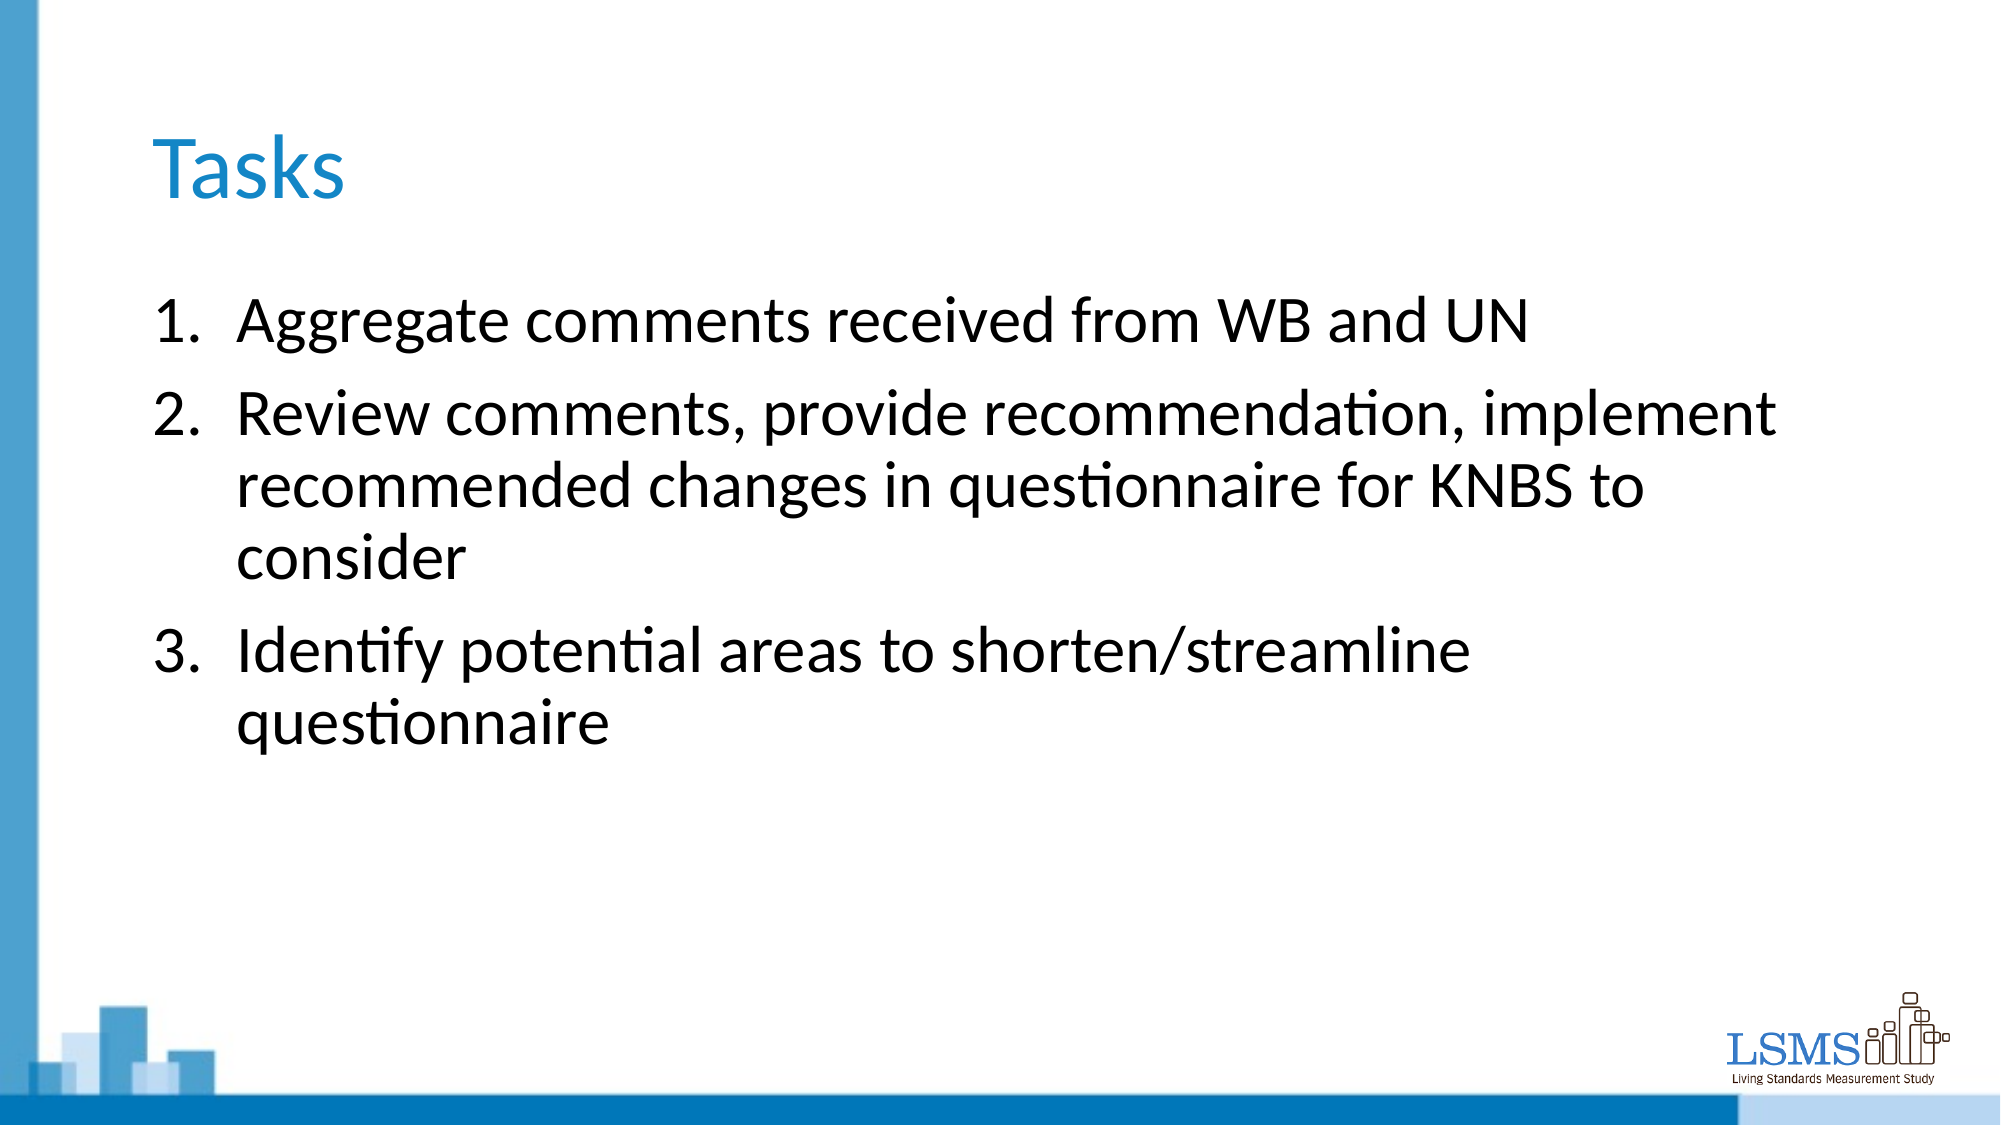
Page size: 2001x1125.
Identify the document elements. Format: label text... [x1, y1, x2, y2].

picture [0, 0, 2001, 1125]
title Tasks [137, 59, 1863, 277]
list Aggregate comments received from WB and UN Review comments, provide recommendation, implement recommended changes in questionnaire for KNBS to consider Identify potential areas to shorten/streamline questionnaire [137, 277, 1863, 1014]
